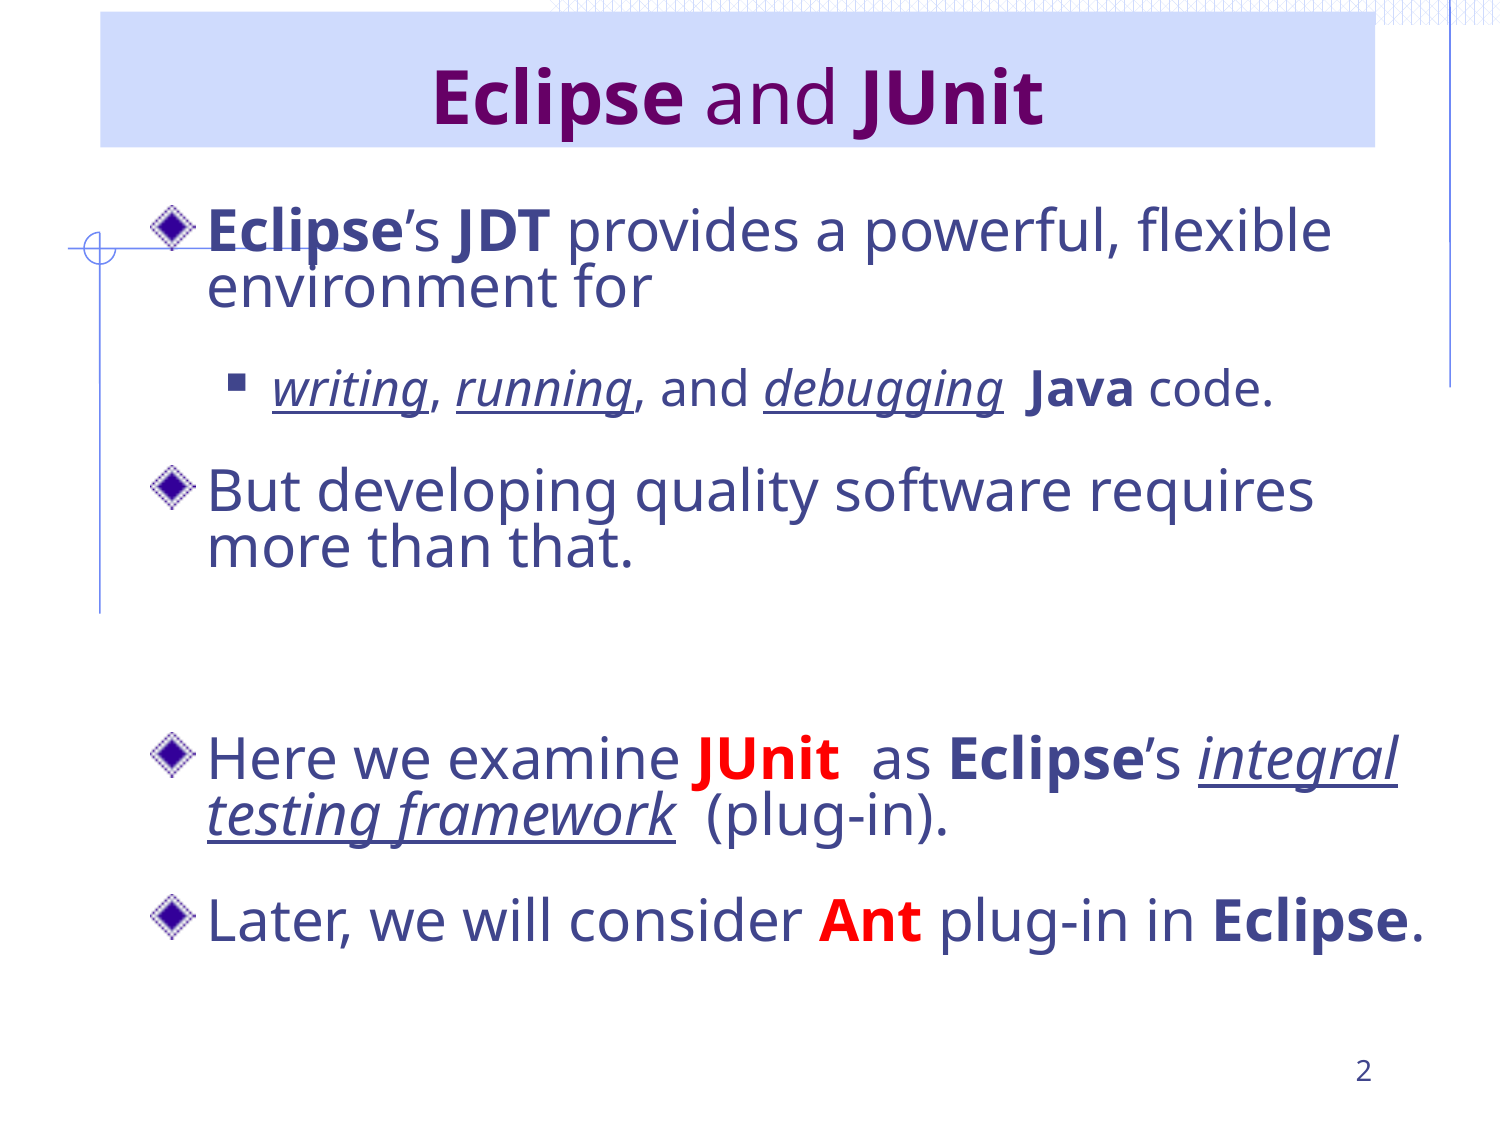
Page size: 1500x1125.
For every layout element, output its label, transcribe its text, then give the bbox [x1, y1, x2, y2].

slide_number 2 [1074, 1055, 1388, 1101]
list Eclipse’s JDT provides a powerful, flexible environment for writing, running, and debugging Java code. But developing quality software requires more than that. Here we examine JUnit as Eclipse’s integral testing framework (plug-in). Later, we will consider Ant plug-in in Eclipse. [135, 199, 1442, 1055]
picture [150, 465, 196, 510]
picture [150, 205, 196, 251]
picture [150, 894, 196, 940]
title Eclipse and JUnit [100, 11, 1376, 148]
picture [150, 732, 196, 778]
